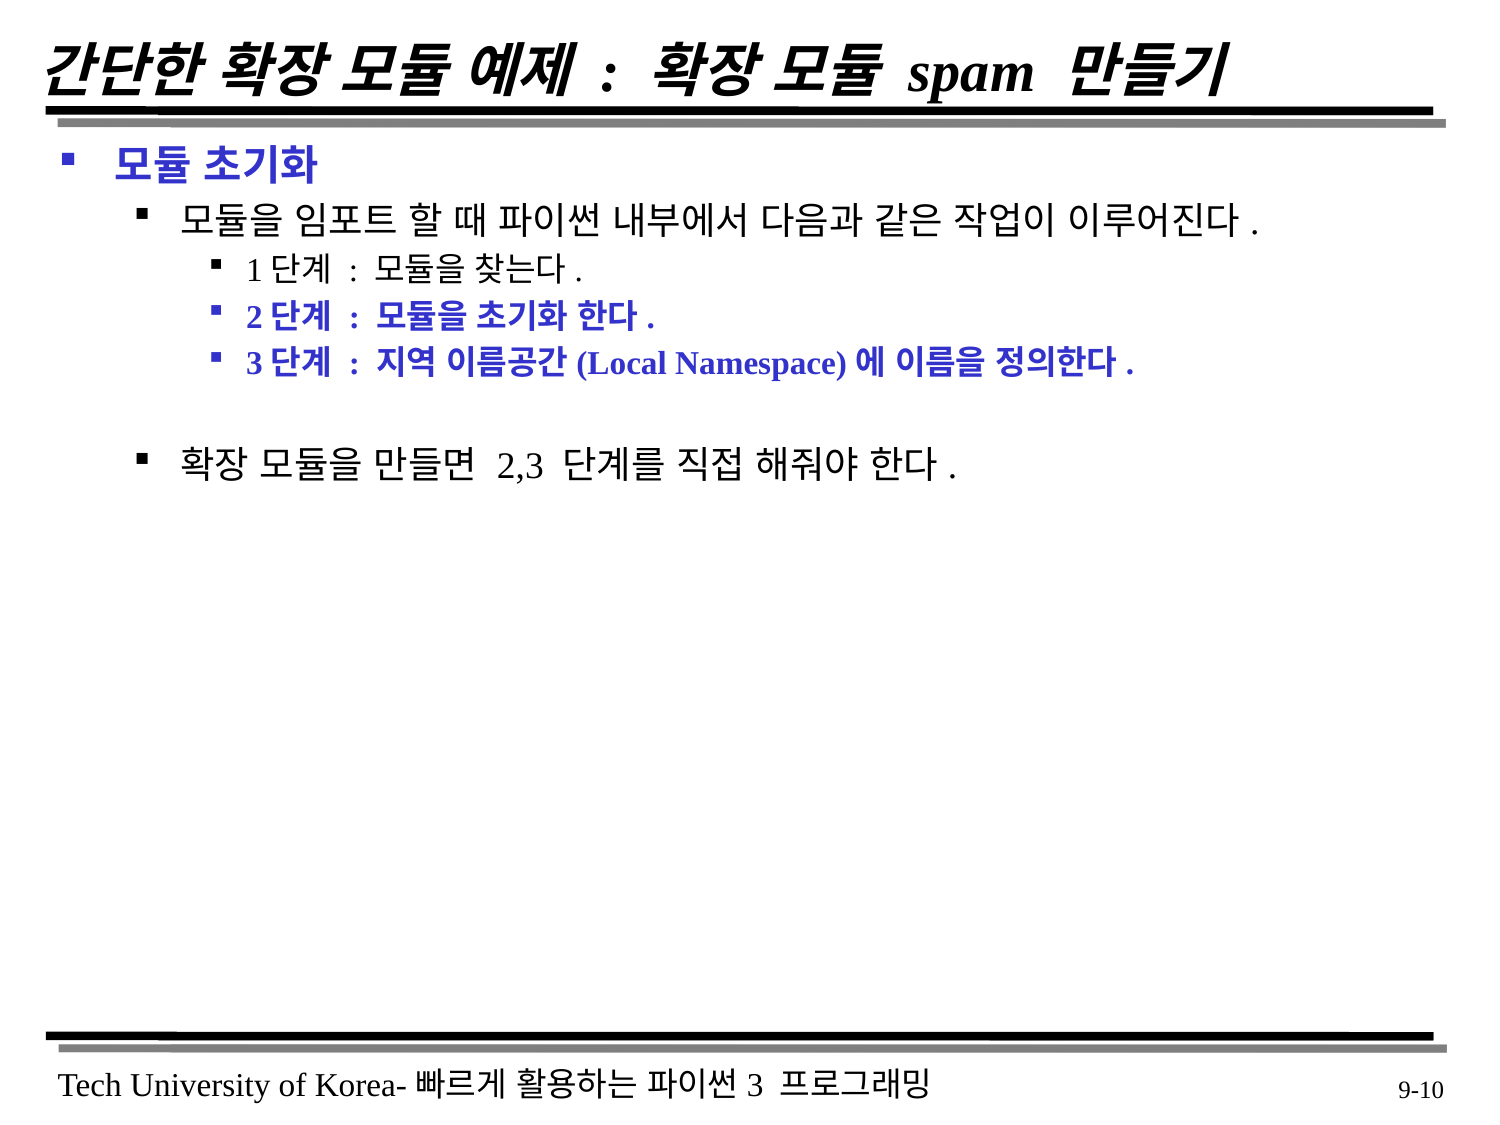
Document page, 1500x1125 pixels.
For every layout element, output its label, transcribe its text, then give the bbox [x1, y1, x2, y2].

text_box 모듈 초기화 모듈을 임포트 할 때 파이썬 내부에서 다음과 같은 작업이 이루어진다. 1단계 : 모듈을 찾는다. 2단계 : 모듈을 초기화 한다. 3단계 : 지역 이름공간(Local Namespace)에 이름을 정의한다. 확장 모듈을 만들면 2,3 단계를 직접 해줘야 한다. [43, 131, 1482, 977]
title 간단한 확장 모듈 예제 : 확장 모듈 spam 만들기 [25, 25, 1301, 101]
text_box [704, 189, 736, 266]
slide_number 9-10 [1333, 1066, 1460, 1115]
